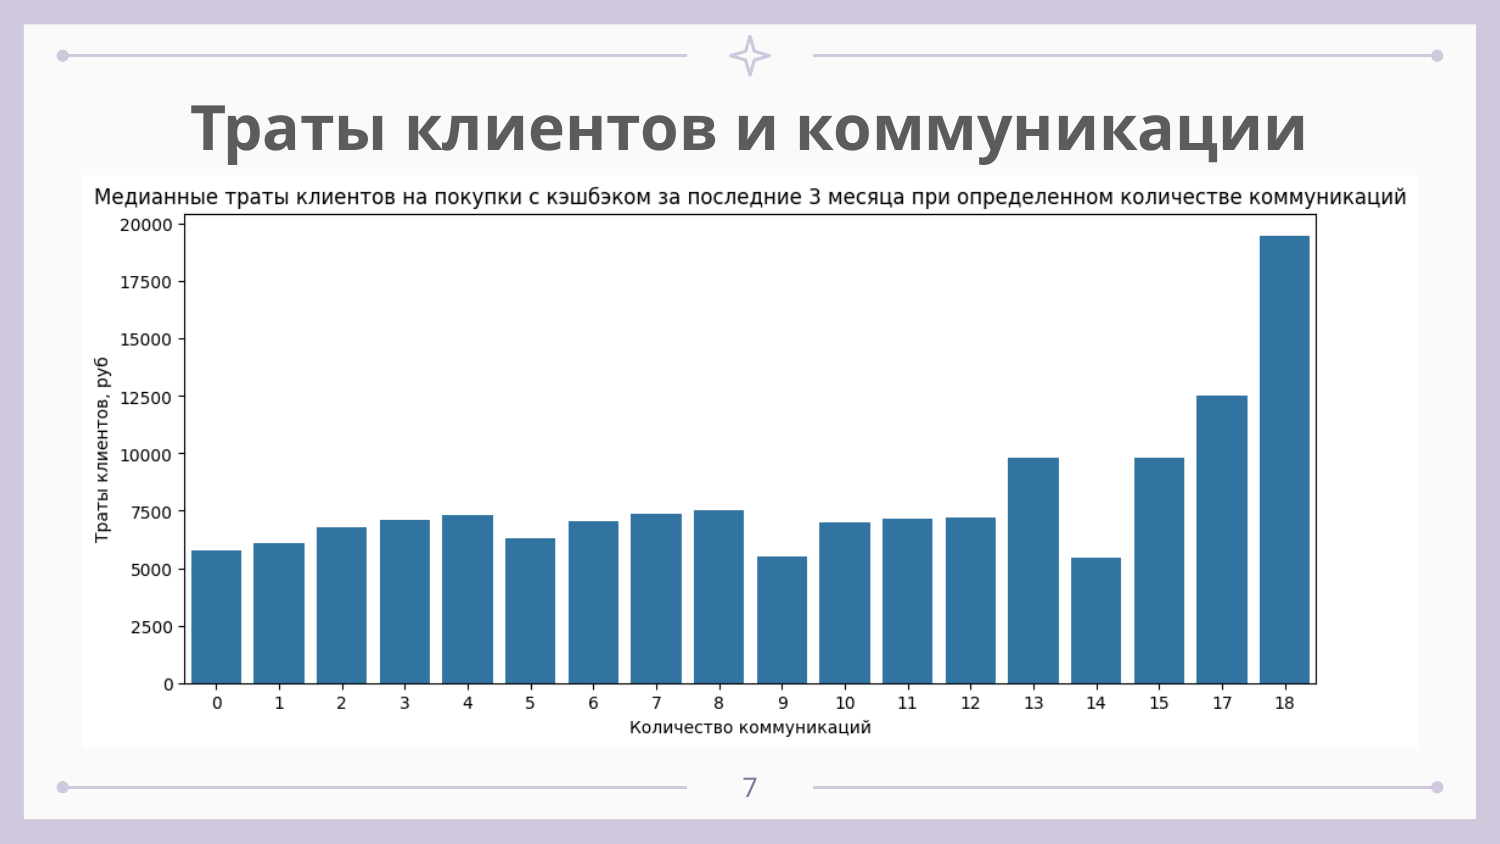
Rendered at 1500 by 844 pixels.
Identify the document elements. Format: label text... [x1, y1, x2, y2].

slide_number 7 [705, 755, 795, 810]
title Траты клиентов и коммуникации [118, 72, 1382, 167]
picture [81, 175, 1419, 748]
